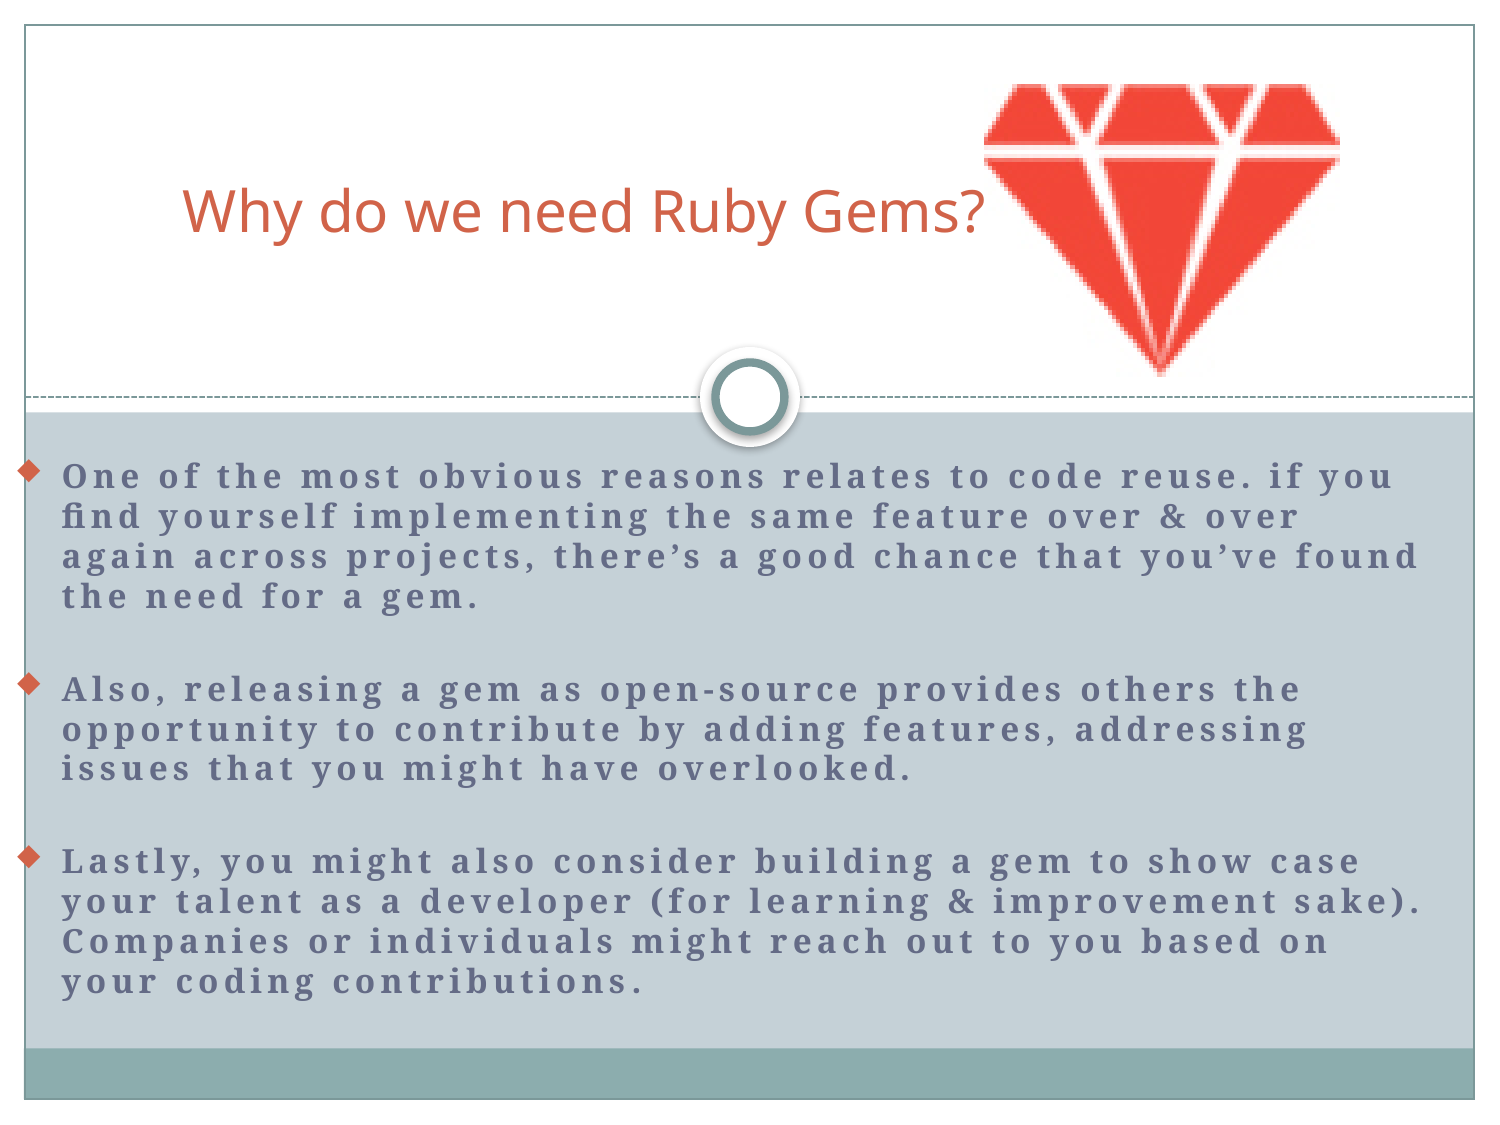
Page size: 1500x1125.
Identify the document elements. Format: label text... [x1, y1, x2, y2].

subtitle One of the most obvious reasons relates to code reuse. if you find yourself implementing the same feature over & over again across projects, there’s a good chance that you’ve found the need for a gem. Also, releasing a gem as open-source provides others the opportunity to contribute by adding features, addressing issues that you might have overlooked. Lastly, you might also consider building a gem to show case your talent as a developer (for learning & improvement sake). Companies or individuals might reach out to you based on your coding contributions. [0, 401, 1443, 1021]
picture [984, 83, 1340, 377]
title Why do we need Ruby Gems? [53, 137, 977, 252]
